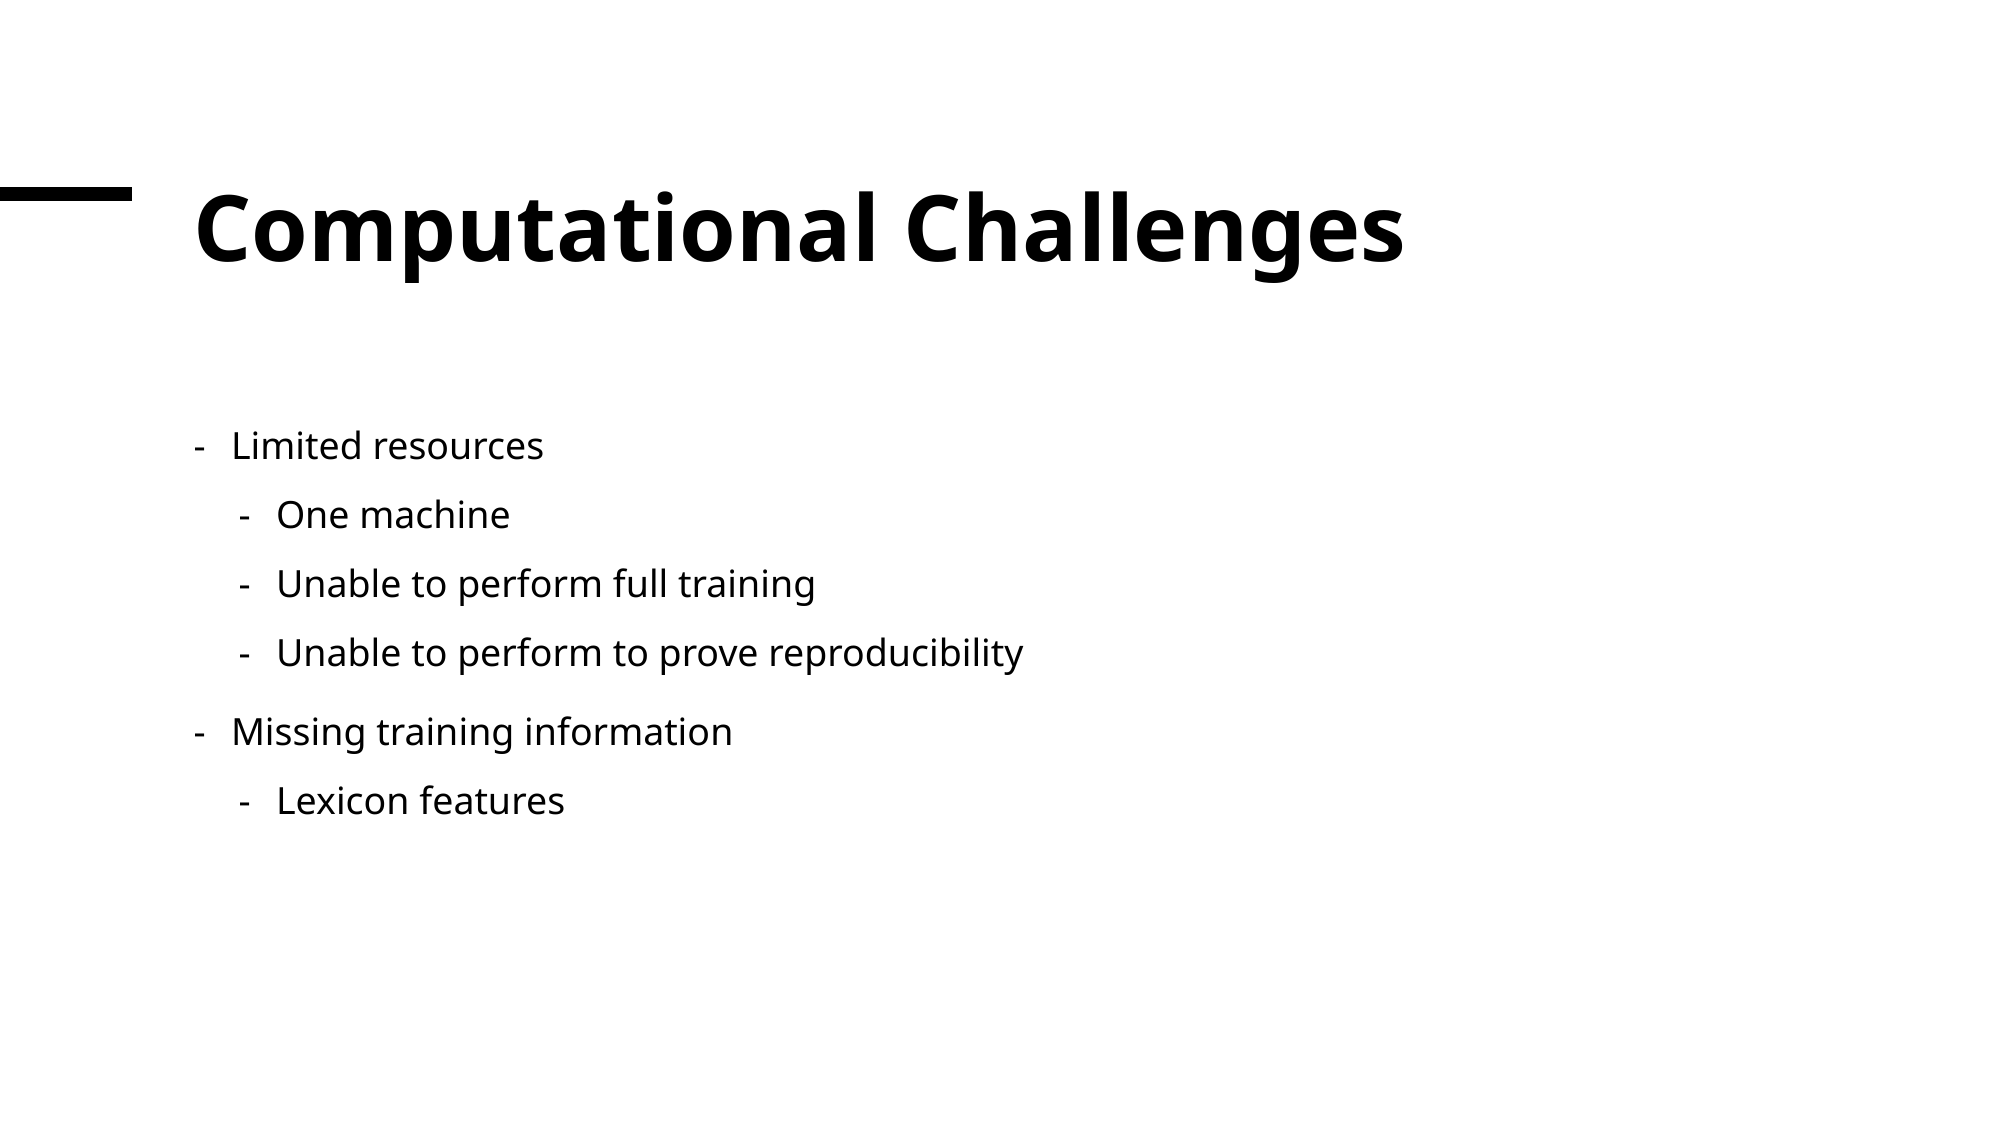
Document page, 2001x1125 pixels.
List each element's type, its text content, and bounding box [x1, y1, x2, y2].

title Computational Challenges [178, 178, 1807, 392]
list Limited resources One machine Unable to perform full training Unable to perform to prove reproducibility Missing training information Lexicon features [178, 401, 1807, 1032]
